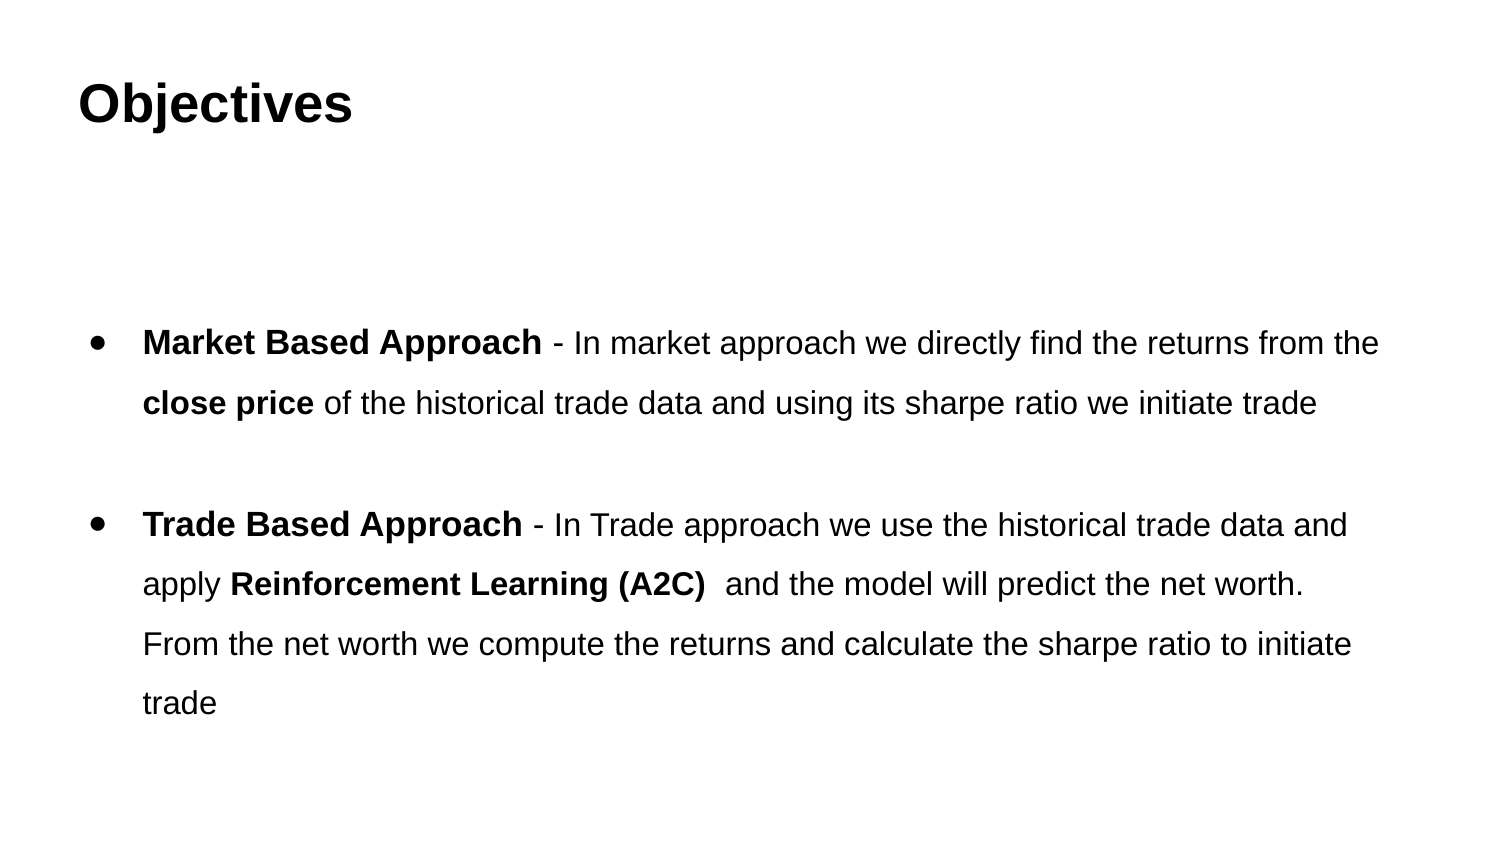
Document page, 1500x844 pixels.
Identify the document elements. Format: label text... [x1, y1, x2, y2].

list Market Based Approach - In market approach we directly find the returns from the close price of the historical trade data and using its sharpe ratio we initiate trade Trade Based Approach - In Trade approach we use the historical trade data and apply Reinforcement Learning (A2C) and the model will predict the net worth. From the net worth we compute the returns and calculate the sharpe ratio to initiate trade [51, 284, 1449, 743]
title Objectives [63, 52, 629, 147]
